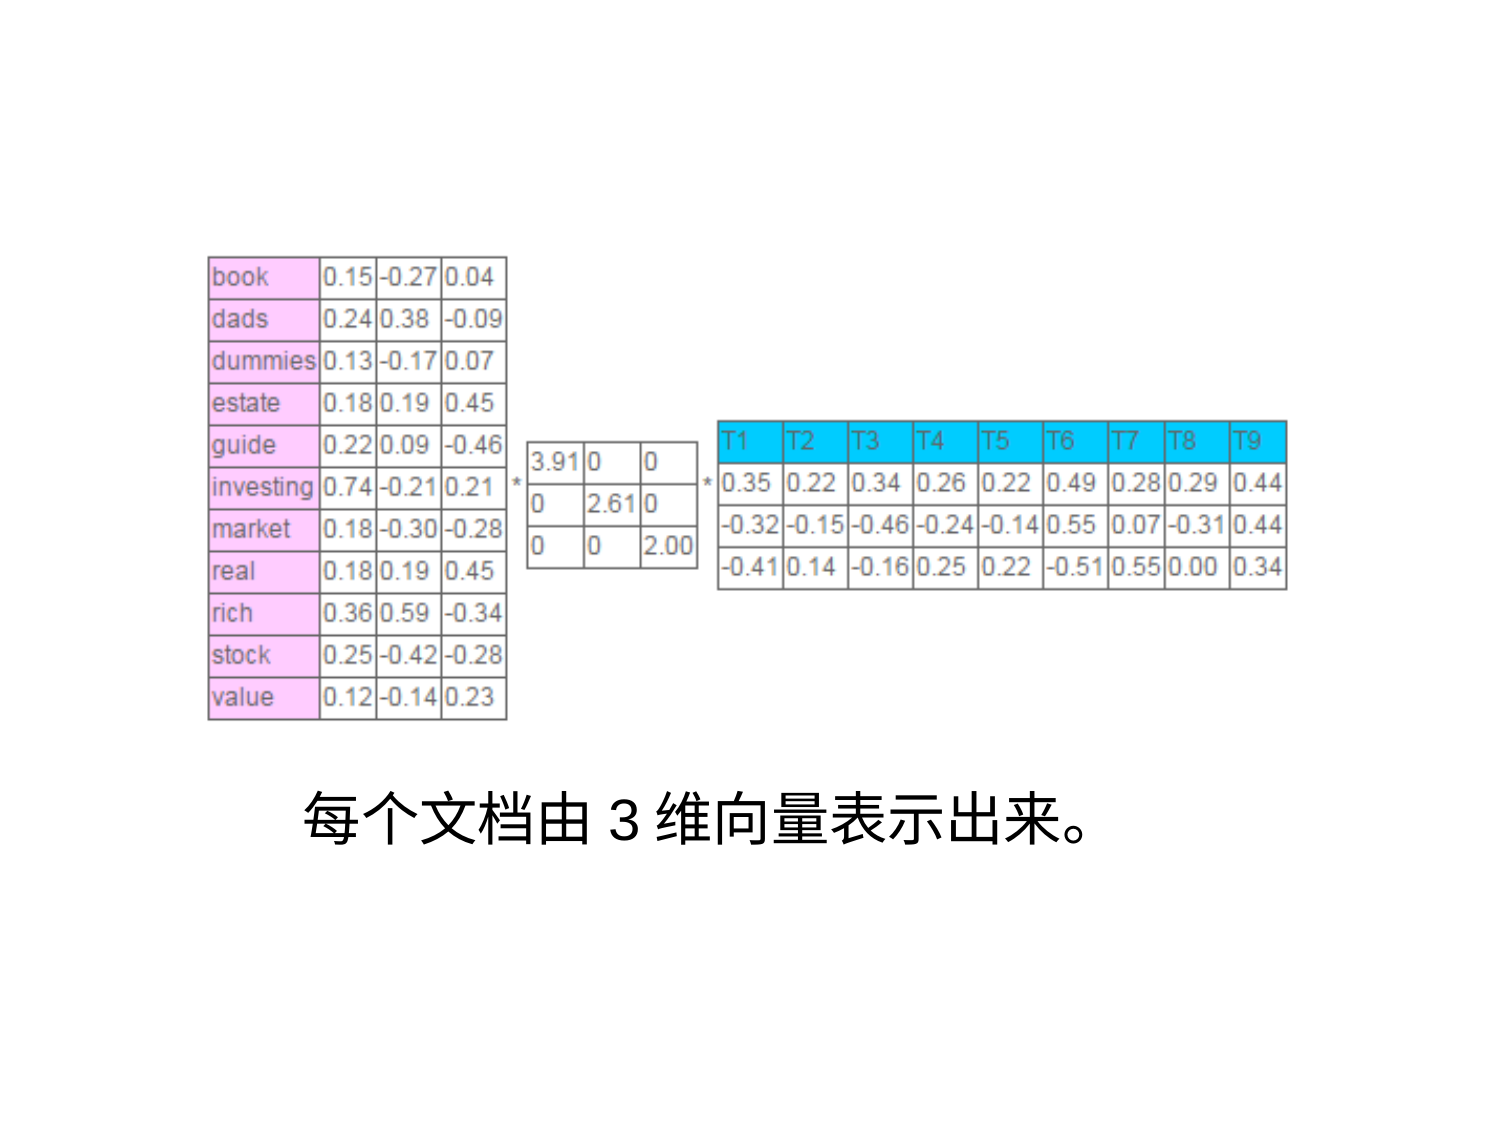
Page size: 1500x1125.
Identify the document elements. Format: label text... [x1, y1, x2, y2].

picture [182, 219, 1353, 740]
text_box 每个文档由3维向量表示出来。 [288, 775, 1136, 860]
